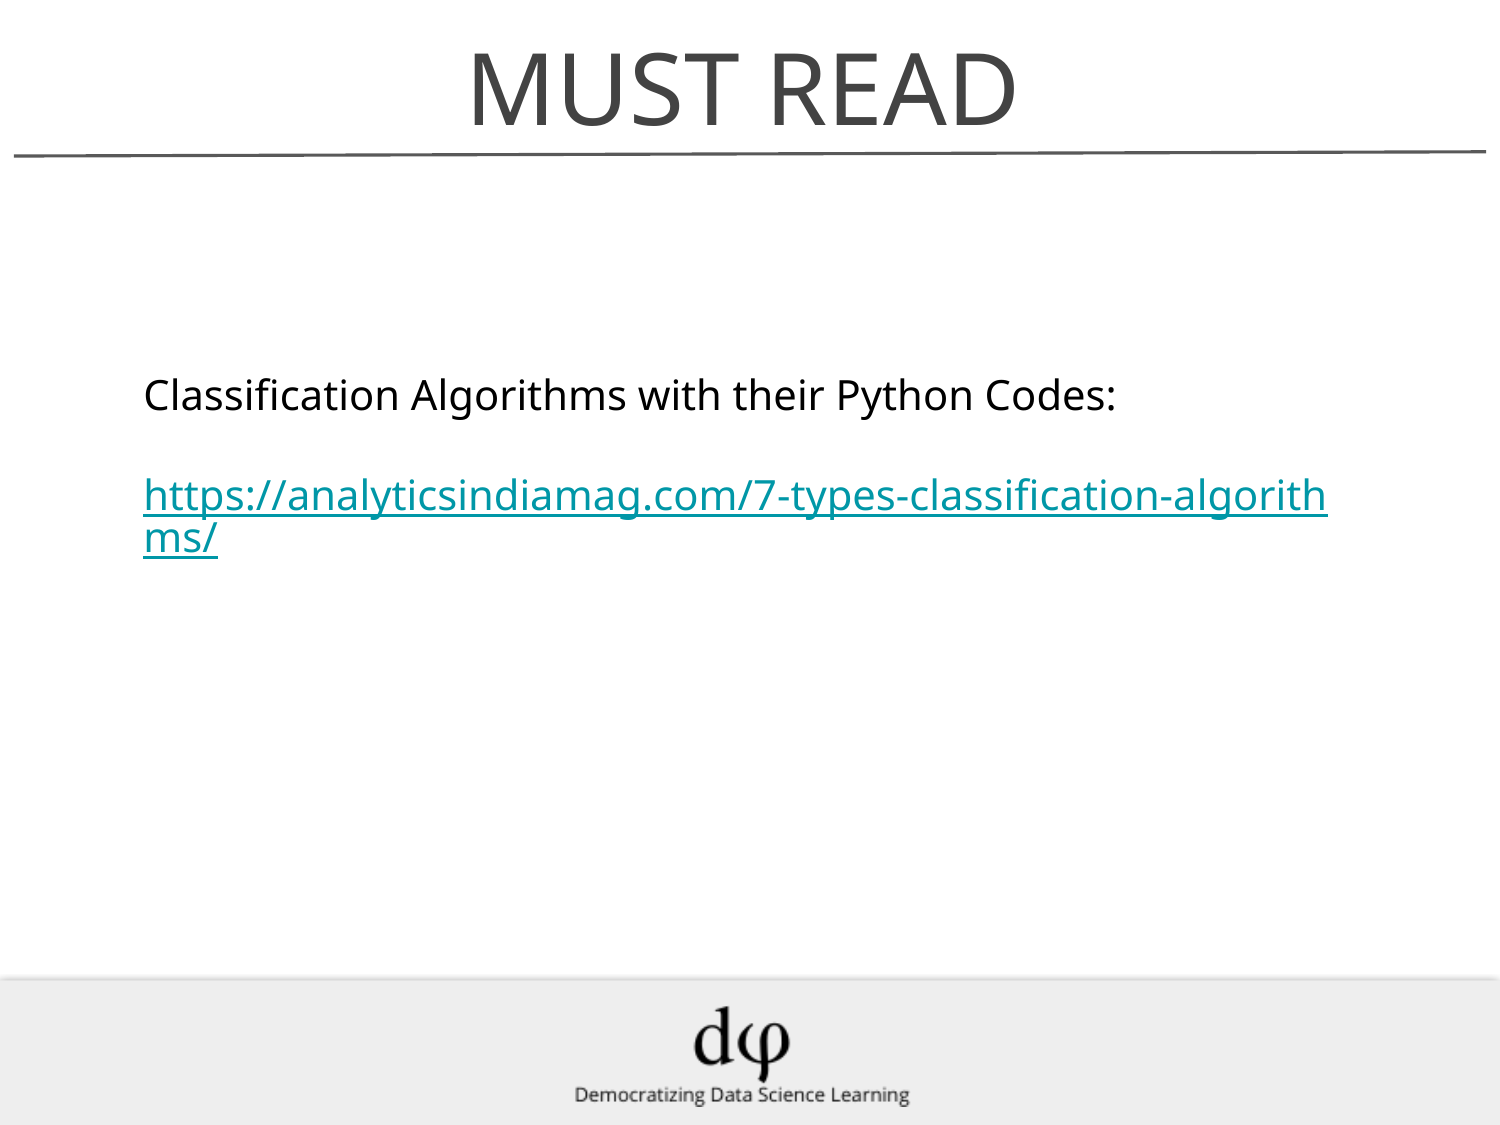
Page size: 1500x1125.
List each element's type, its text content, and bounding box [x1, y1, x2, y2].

text_box Classification Algorithms with their Python Codes: https://analyticsindiamag.com/7-types-classification-algorithms/ [128, 353, 1372, 874]
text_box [13, 151, 1487, 157]
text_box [0, 980, 1500, 1125]
text_box MUST READ [195, 27, 1292, 150]
